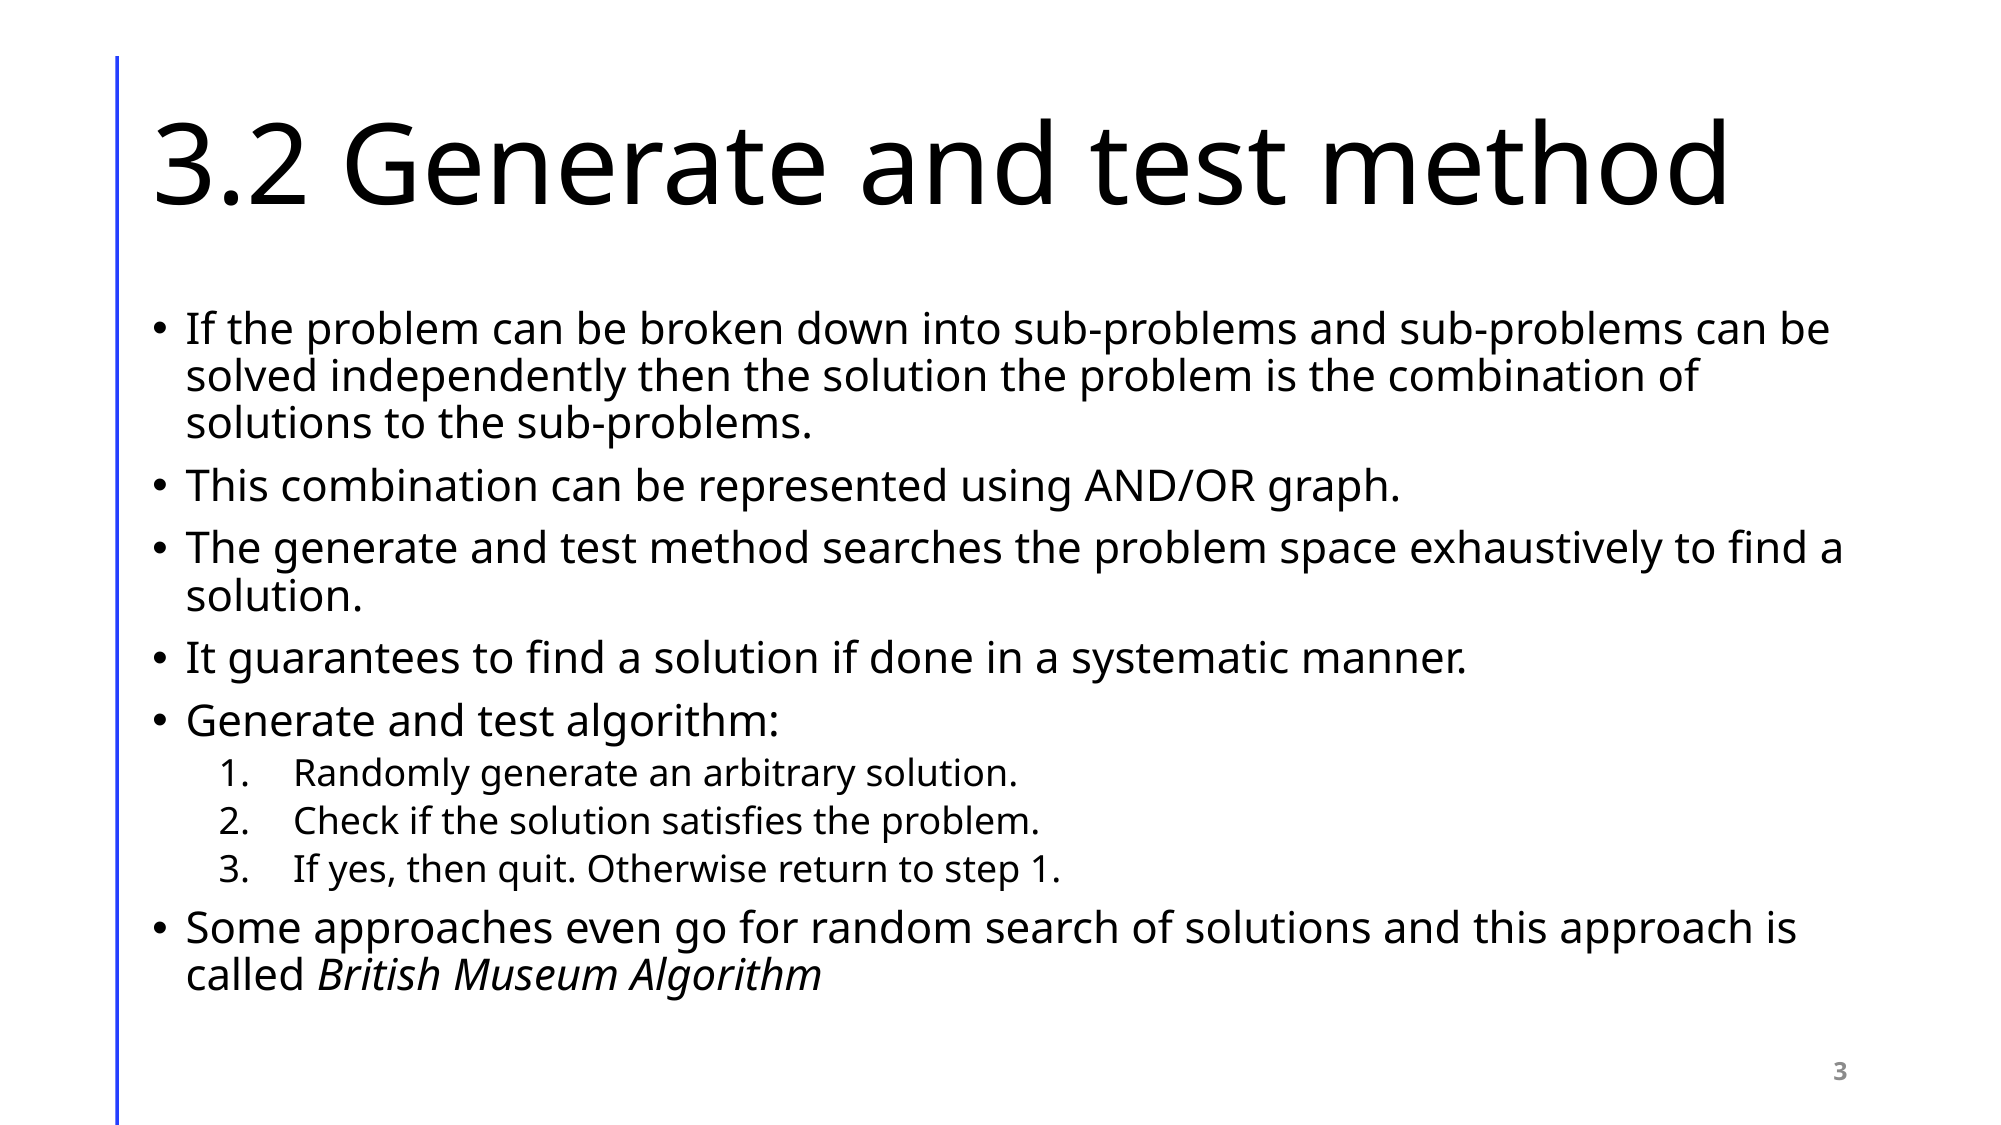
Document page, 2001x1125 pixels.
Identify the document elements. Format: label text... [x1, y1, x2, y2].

list If the problem can be broken down into sub-problems and sub-problems can be solved independently then the solution the problem is the combination of solutions to the sub-problems. This combination can be represented using AND/OR graph. The generate and test method searches the problem space exhaustively to find a solution. It guarantees to find a solution if done in a systematic manner. Generate and test algorithm: Randomly generate an arbitrary solution. Check if the solution satisfies the problem. If yes, then quit. Otherwise return to step 1. Some approaches even go for random search of solutions and this approach is called British Museum Algorithm [137, 299, 1863, 1014]
title 3.2 Generate and test method [137, 59, 1863, 278]
slide_number 3 [1412, 1042, 1863, 1103]
